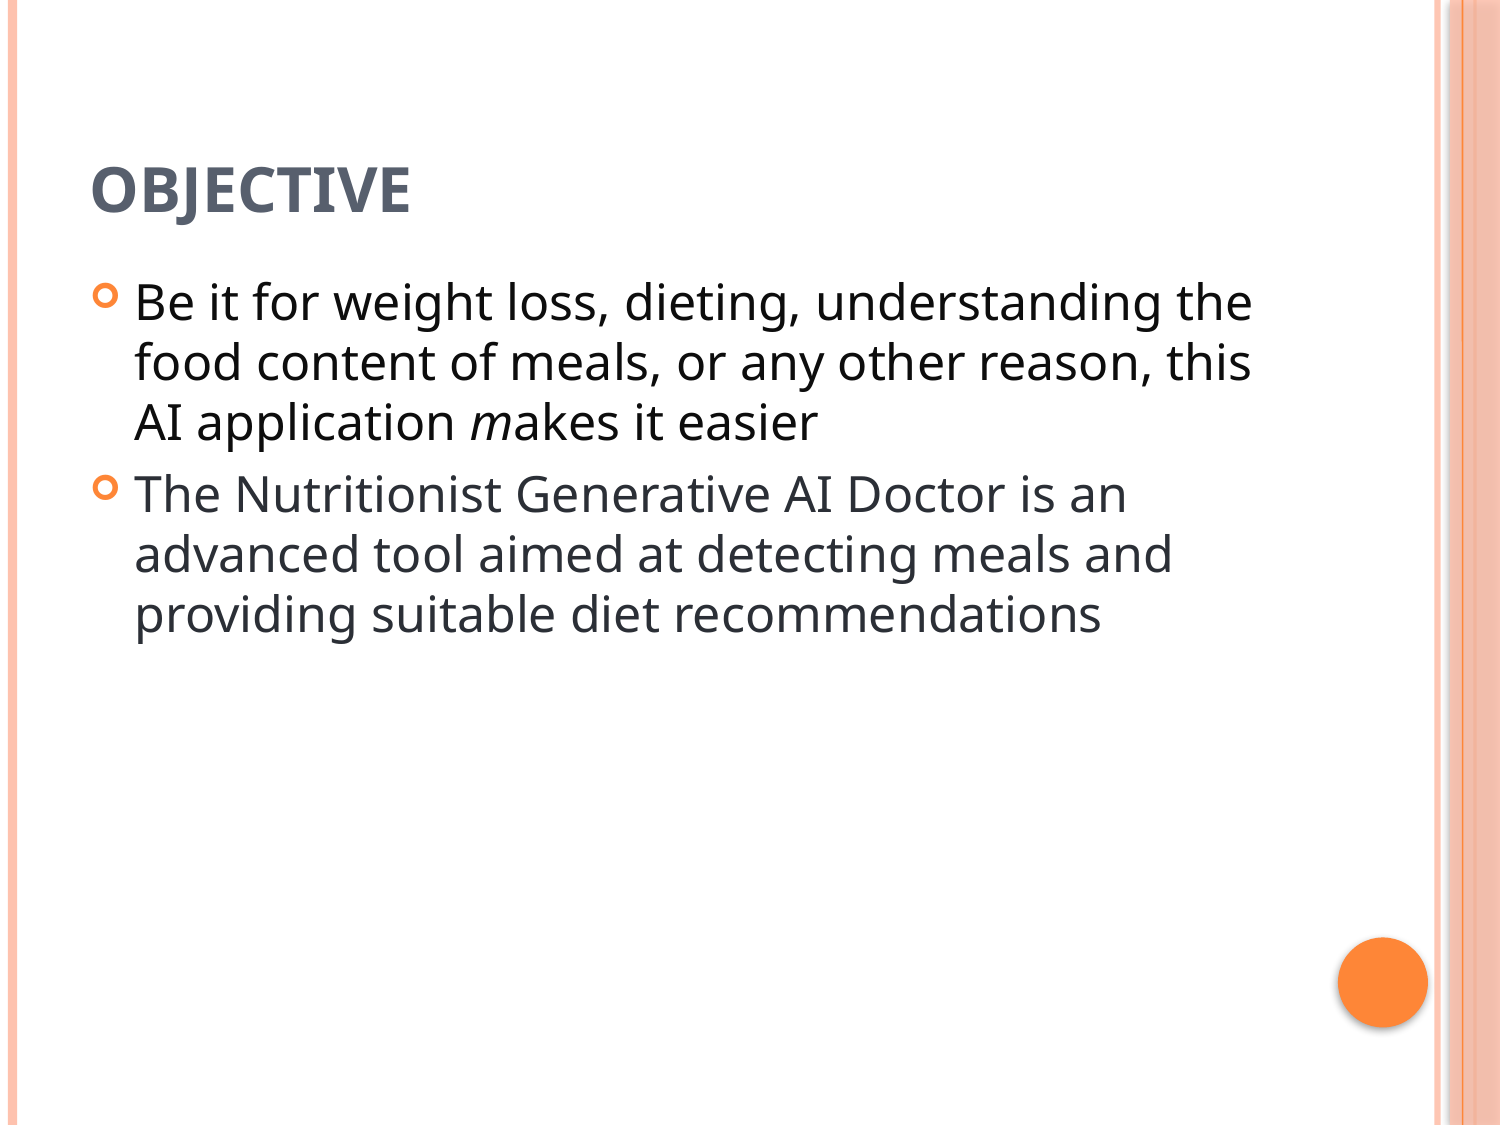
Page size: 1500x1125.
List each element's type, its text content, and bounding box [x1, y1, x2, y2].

title objective [75, 45, 1300, 233]
list Be it for weight loss, dieting, understanding the food content of meals, or any other reason, this AI application makes it easier The Nutritionist Generative AI Doctor is an advanced tool aimed at detecting meals and providing suitable diet recommendations [75, 262, 1300, 1062]
